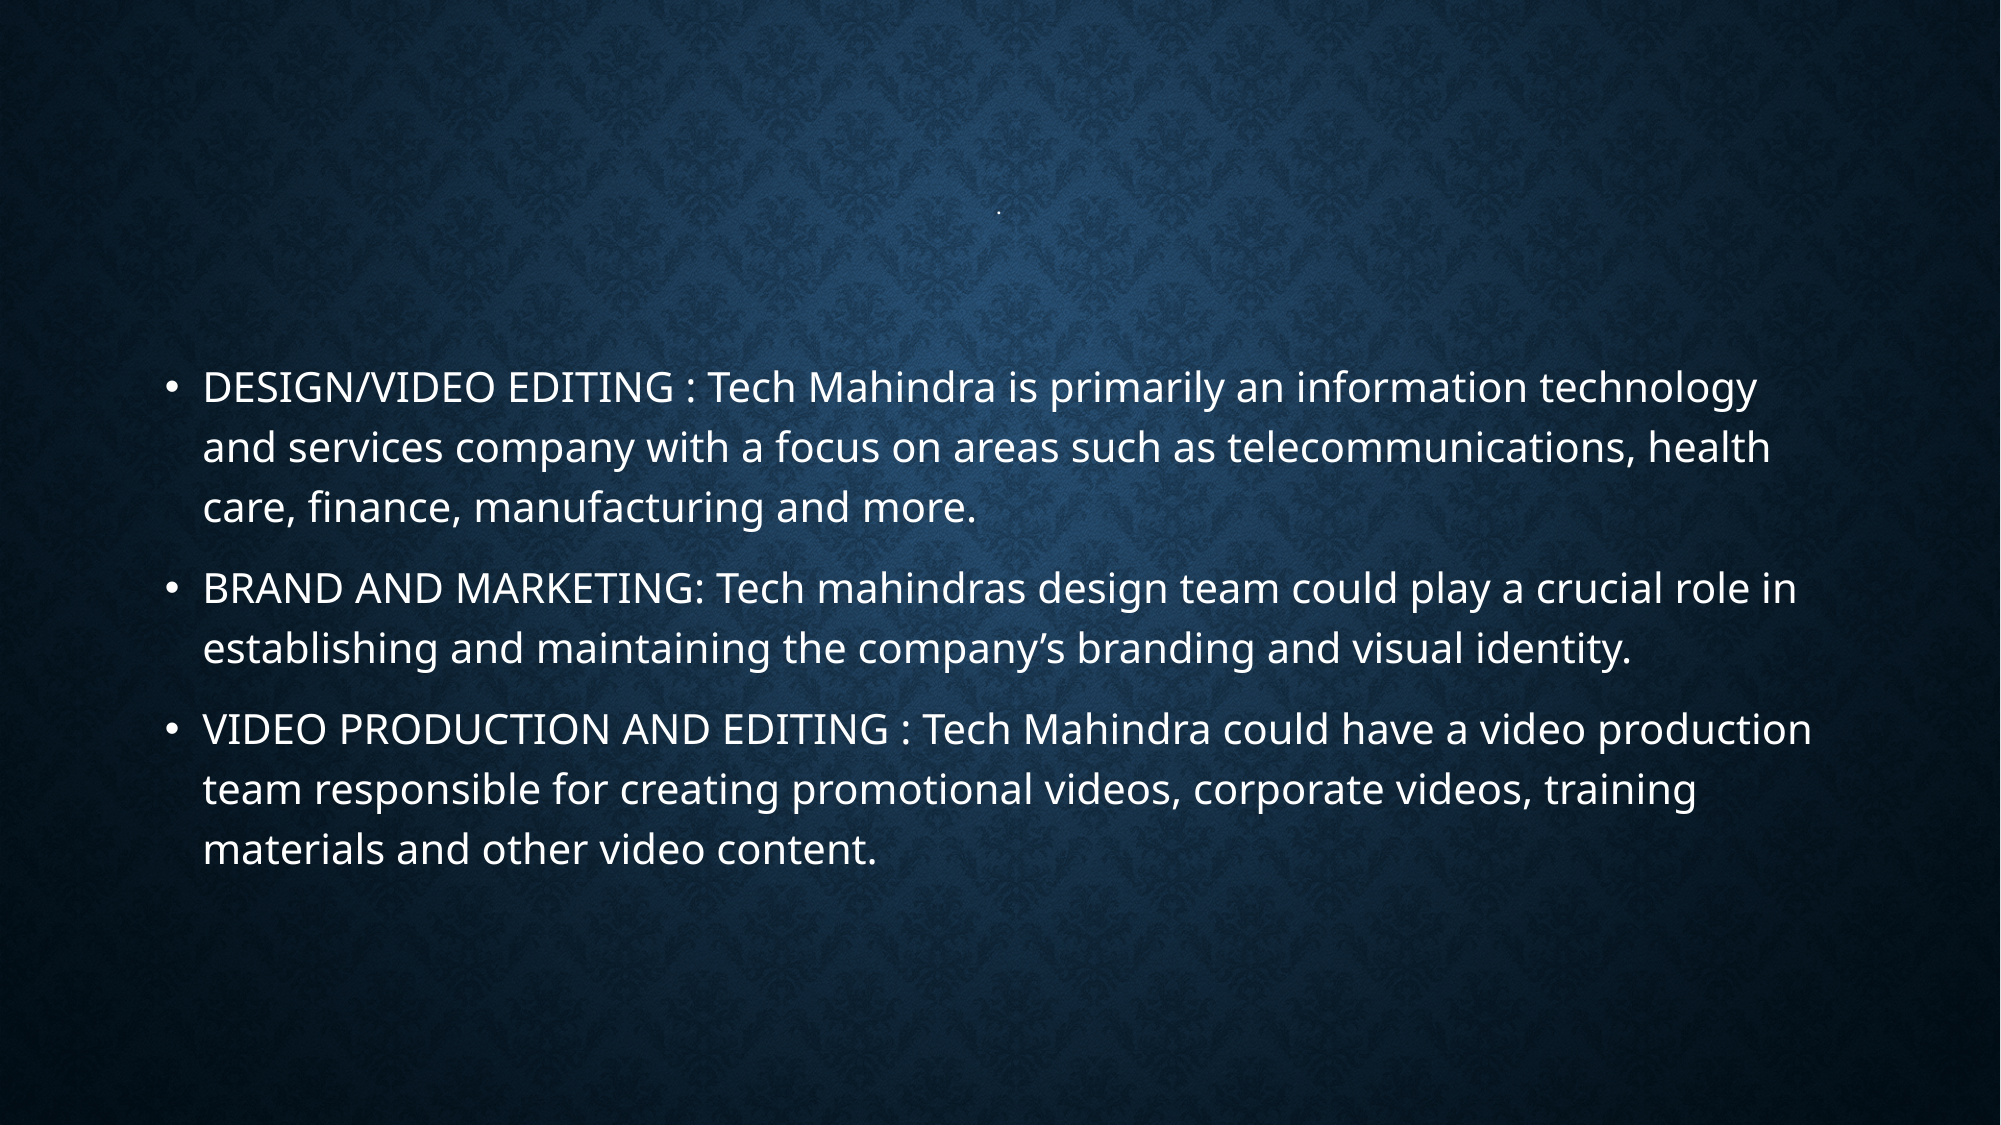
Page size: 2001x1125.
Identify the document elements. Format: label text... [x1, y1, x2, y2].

title . [149, 99, 1849, 318]
list DESIGN/VIDEO EDITING : Tech Mahindra is primarily an information technology and services company with a focus on areas such as telecommunications, health care, finance, manufacturing and more. BRAND AND MARKETING: Tech mahindras design team could play a crucial role in establishing and maintaining the company’s branding and visual identity. VIDEO PRODUCTION AND EDITING : Tech Mahindra could have a video production team responsible for creating promotional videos, corporate videos, training materials and other video content. [149, 343, 1849, 950]
